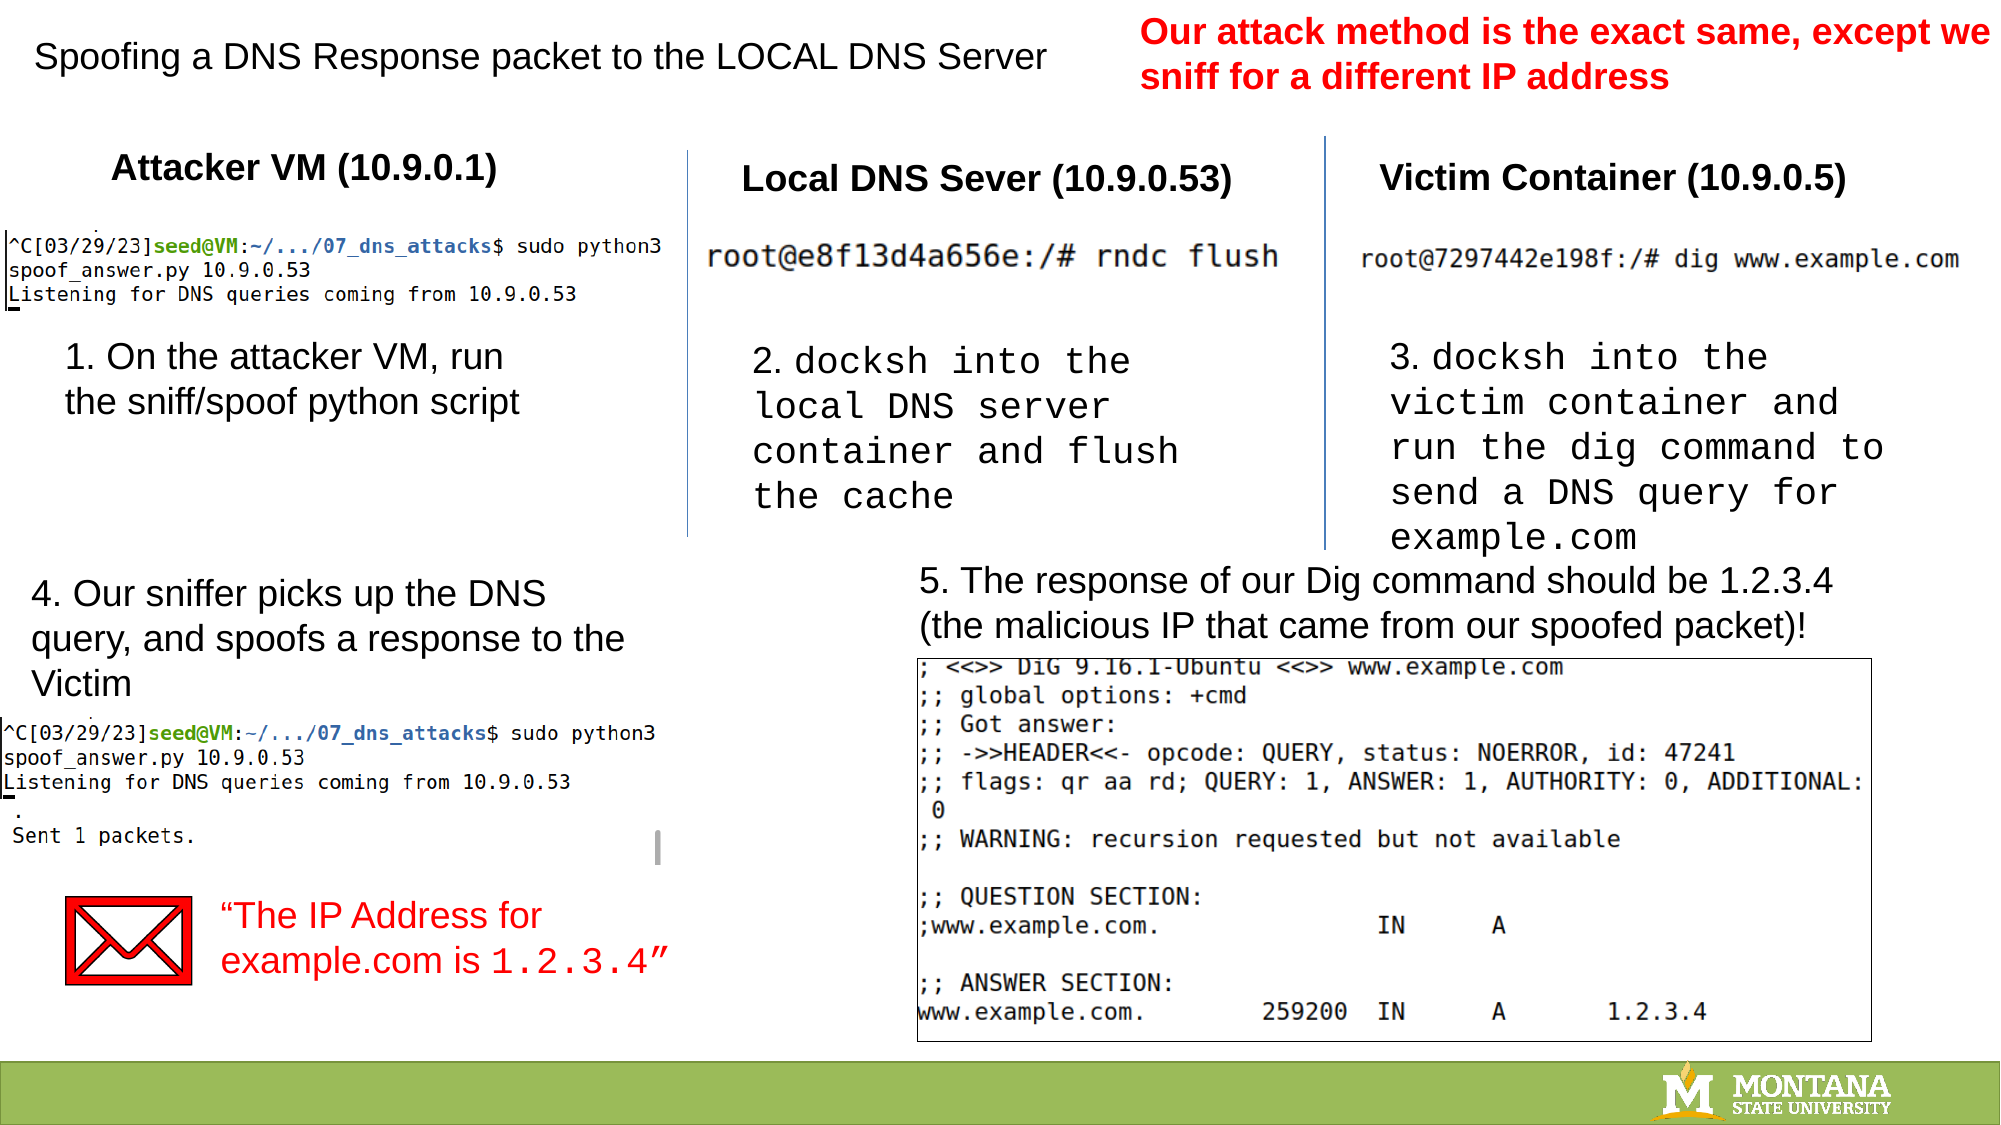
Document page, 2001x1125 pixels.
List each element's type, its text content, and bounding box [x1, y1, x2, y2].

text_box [1894, 1060, 2000, 1125]
text_box Our attack method is the exact same, except we sniff for a different IP address [1124, 0, 2000, 105]
picture [1649, 1060, 1892, 1122]
picture [1359, 245, 1986, 279]
text_box 1. On the attacker VM, run the sniff/spoof python script [49, 324, 575, 430]
picture [0, 717, 670, 1016]
picture [5, 229, 676, 312]
text_box Victim Container (10.9.0.5) [1364, 145, 1863, 206]
text_box Spoofing a DNS Response packet to the LOCAL DNS Server [18, 24, 1063, 85]
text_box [0, 1060, 1645, 1125]
text_box 5. The response of our Dig command should be 1.2.3.4 (the malicious IP that came from our spoofed packet)! [904, 548, 1860, 653]
text_box “The IP Address for example.com is 1.2.3.4” [210, 883, 704, 988]
picture [703, 238, 1297, 278]
text_box Local DNS Sever (10.9.0.53) [726, 146, 1248, 207]
text_box 3. docksh into the victim container and run the dig command to send a DNS query for example.com [1374, 324, 1900, 565]
text_box 4. Our sniffer picks up the DNS query, and spoofs a response to the Victim [16, 561, 660, 712]
text_box 2. docksh into the local DNS server container and flush the cache [737, 328, 1263, 523]
text_box Attacker VM (10.9.0.1) [95, 135, 513, 196]
picture [916, 658, 1872, 1043]
